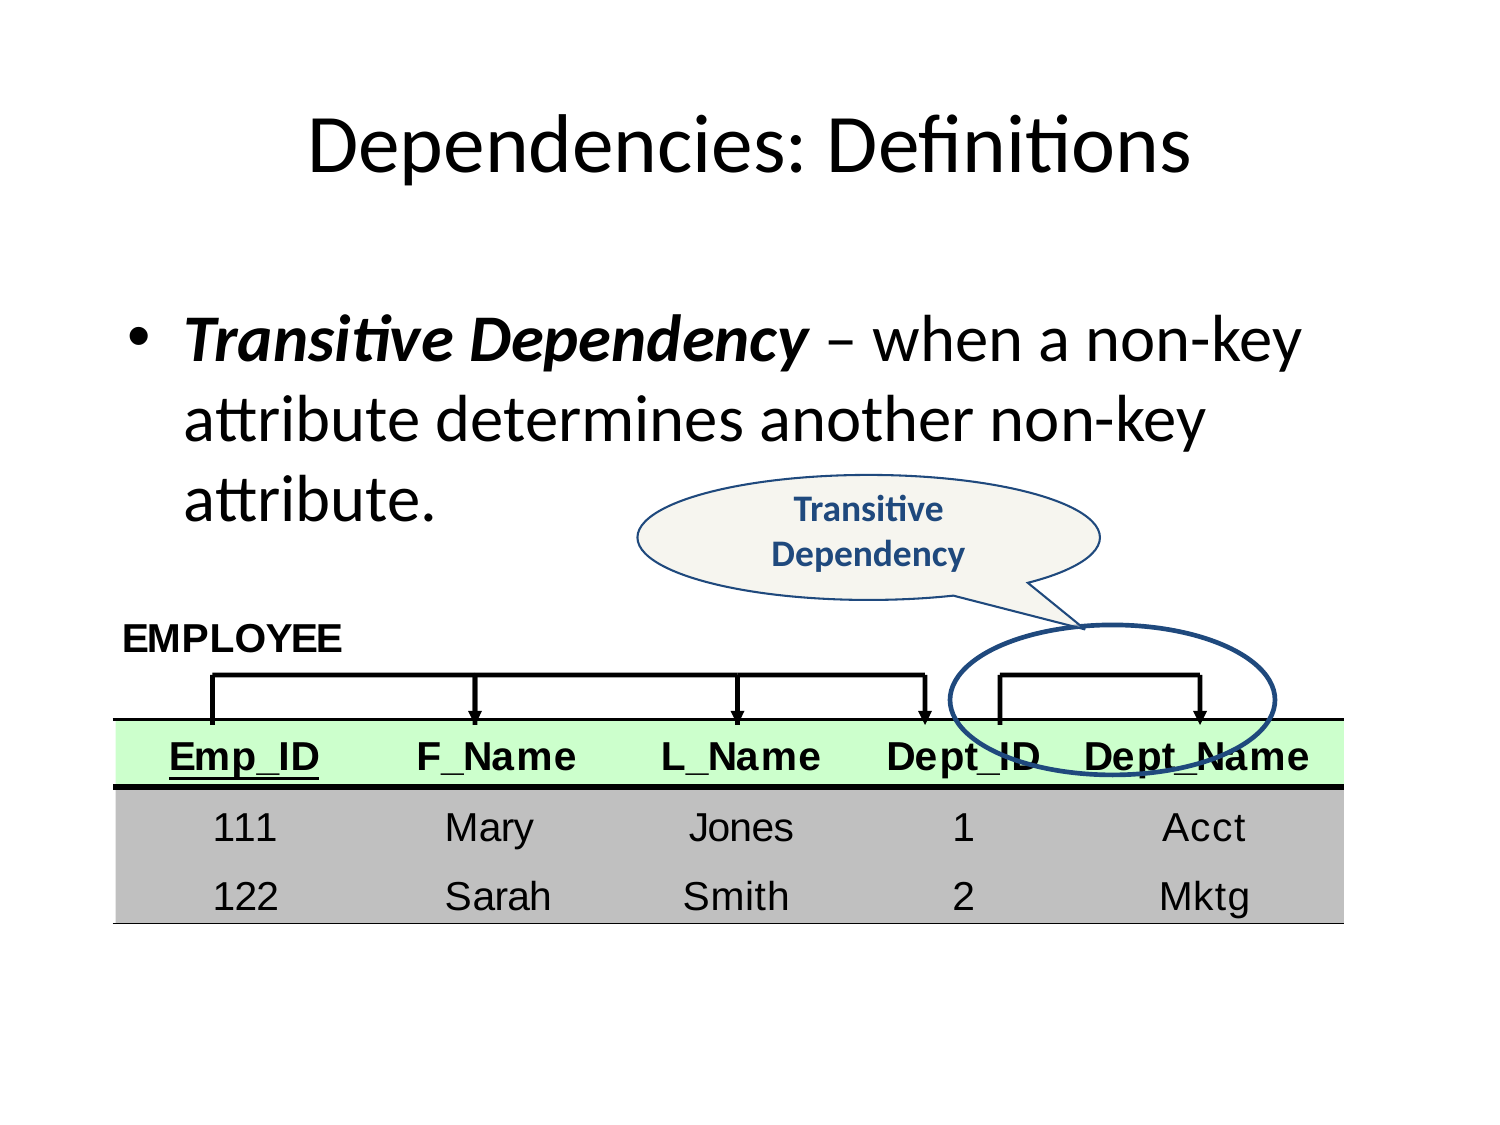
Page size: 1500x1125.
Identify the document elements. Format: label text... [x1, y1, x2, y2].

title Dependencies: Definitions [75, 45, 1425, 233]
list Transitive Dependency – when a non-key attribute determines another non-key attribute. [112, 287, 1451, 605]
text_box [112, 612, 1351, 930]
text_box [212, 674, 926, 726]
text_box Transitive Dependency [637, 474, 1100, 610]
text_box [999, 674, 1201, 726]
